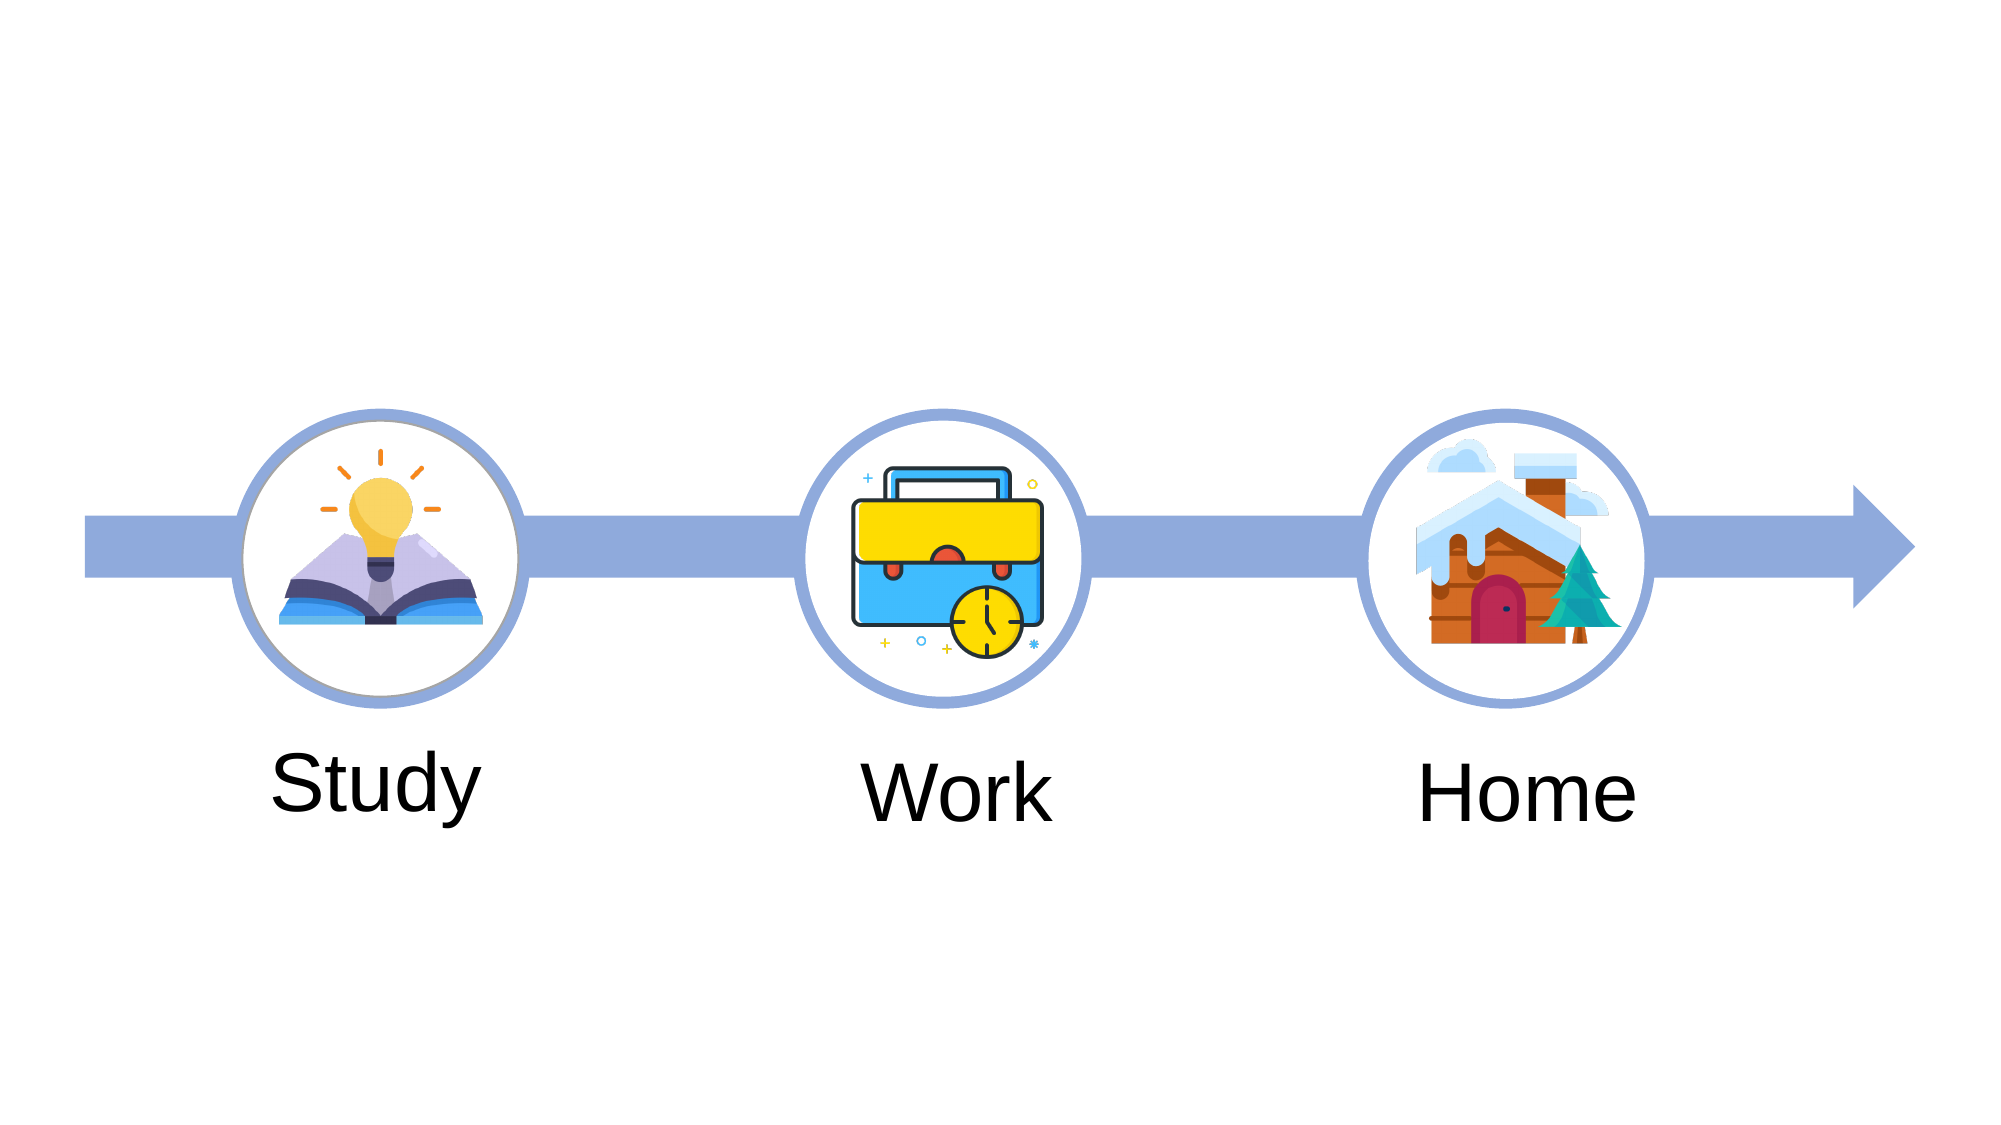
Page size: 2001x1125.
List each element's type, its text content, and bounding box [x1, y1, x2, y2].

text_box Work [845, 730, 1093, 846]
text_box [1651, 482, 1917, 612]
text_box [1354, 455, 1395, 662]
text_box [273, 665, 488, 710]
text_box [1414, 665, 1599, 700]
text_box [302, 407, 458, 429]
text_box [498, 484, 520, 633]
text_box [498, 463, 532, 654]
text_box [804, 419, 1042, 657]
text_box [330, 419, 431, 429]
text_box [1643, 496, 1657, 622]
text_box [1367, 477, 1395, 644]
text_box [241, 485, 262, 632]
text_box [791, 407, 1094, 710]
text_box Study [254, 720, 555, 836]
text_box [229, 464, 262, 653]
text_box [1050, 469, 1083, 648]
text_box [290, 665, 470, 698]
text_box [1453, 407, 1558, 417]
text_box [853, 665, 1033, 698]
picture [1395, 417, 1643, 665]
text_box [83, 514, 235, 579]
text_box Home [1402, 730, 1702, 846]
picture [262, 429, 498, 665]
text_box [1088, 514, 1360, 579]
text_box [1398, 665, 1613, 710]
text_box [525, 514, 798, 579]
picture [845, 460, 1050, 665]
